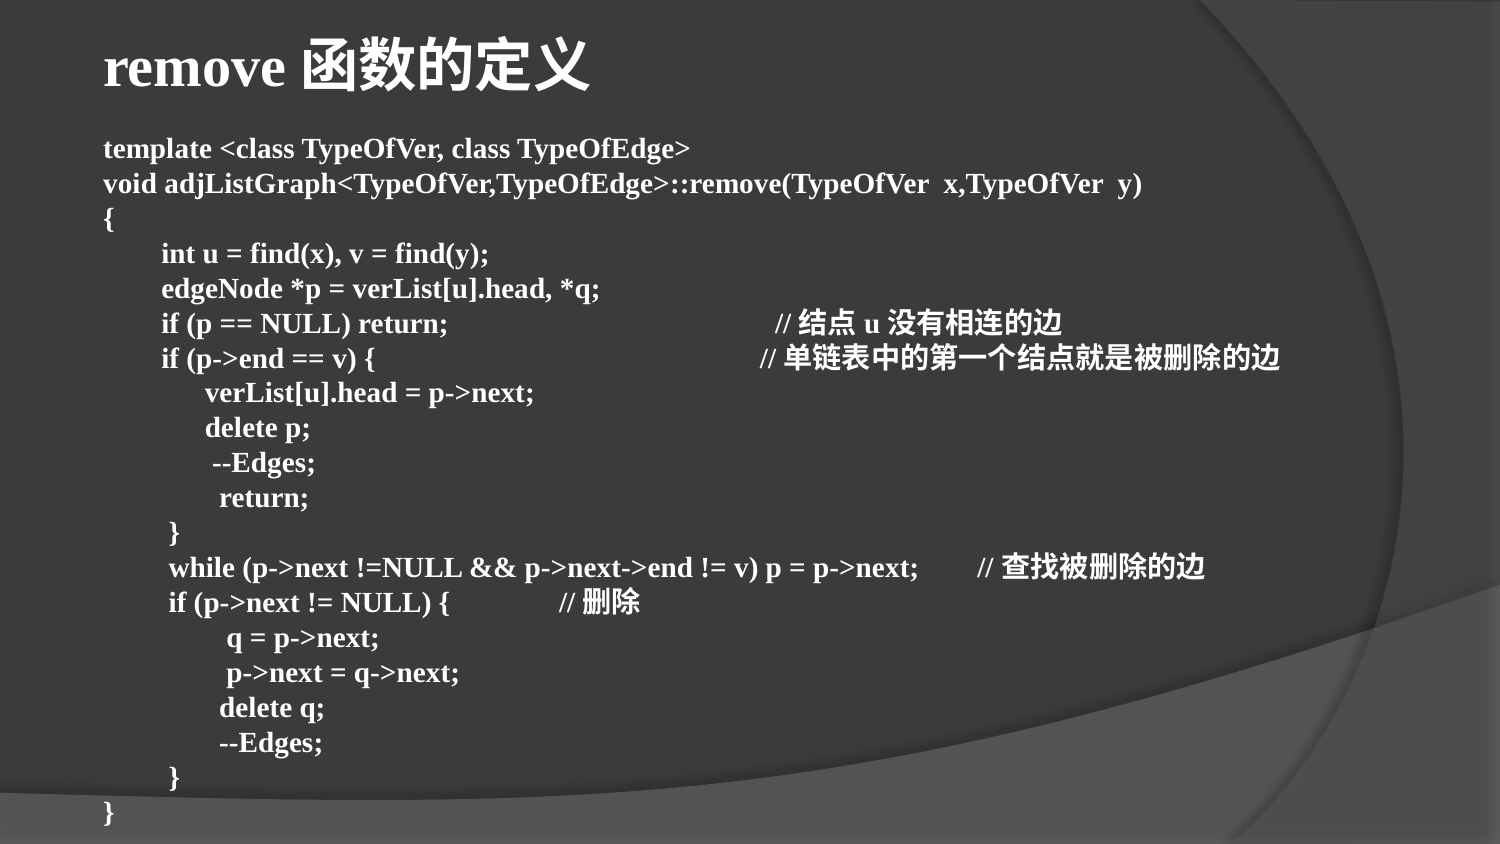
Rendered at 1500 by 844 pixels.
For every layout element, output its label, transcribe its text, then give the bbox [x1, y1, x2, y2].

text_box remove函数的定义 [88, 20, 904, 105]
text_box template <class TypeOfVer, class TypeOfEdge> void adjListGraph<TypeOfVer,TypeOfEdge>::remove(TypeOfVer x,TypeOfVer y) { int u = find(x), v = find(y); edgeNode *p = verList[u].head, *q; if (p == NULL) return; //结点u没有相连的边 if (p->end == v) { //单链表中的第一个结点就是被删除的边 verList[u].head = p->next; delete p; --Edges; return; } while (p->next !=NULL && p->next->end != v) p = p->next; //查找被删除的边 if (p->next != NULL) { //删除 q = p->next; p->next = q->next; delete q; --Edges; } } [88, 121, 1365, 836]
